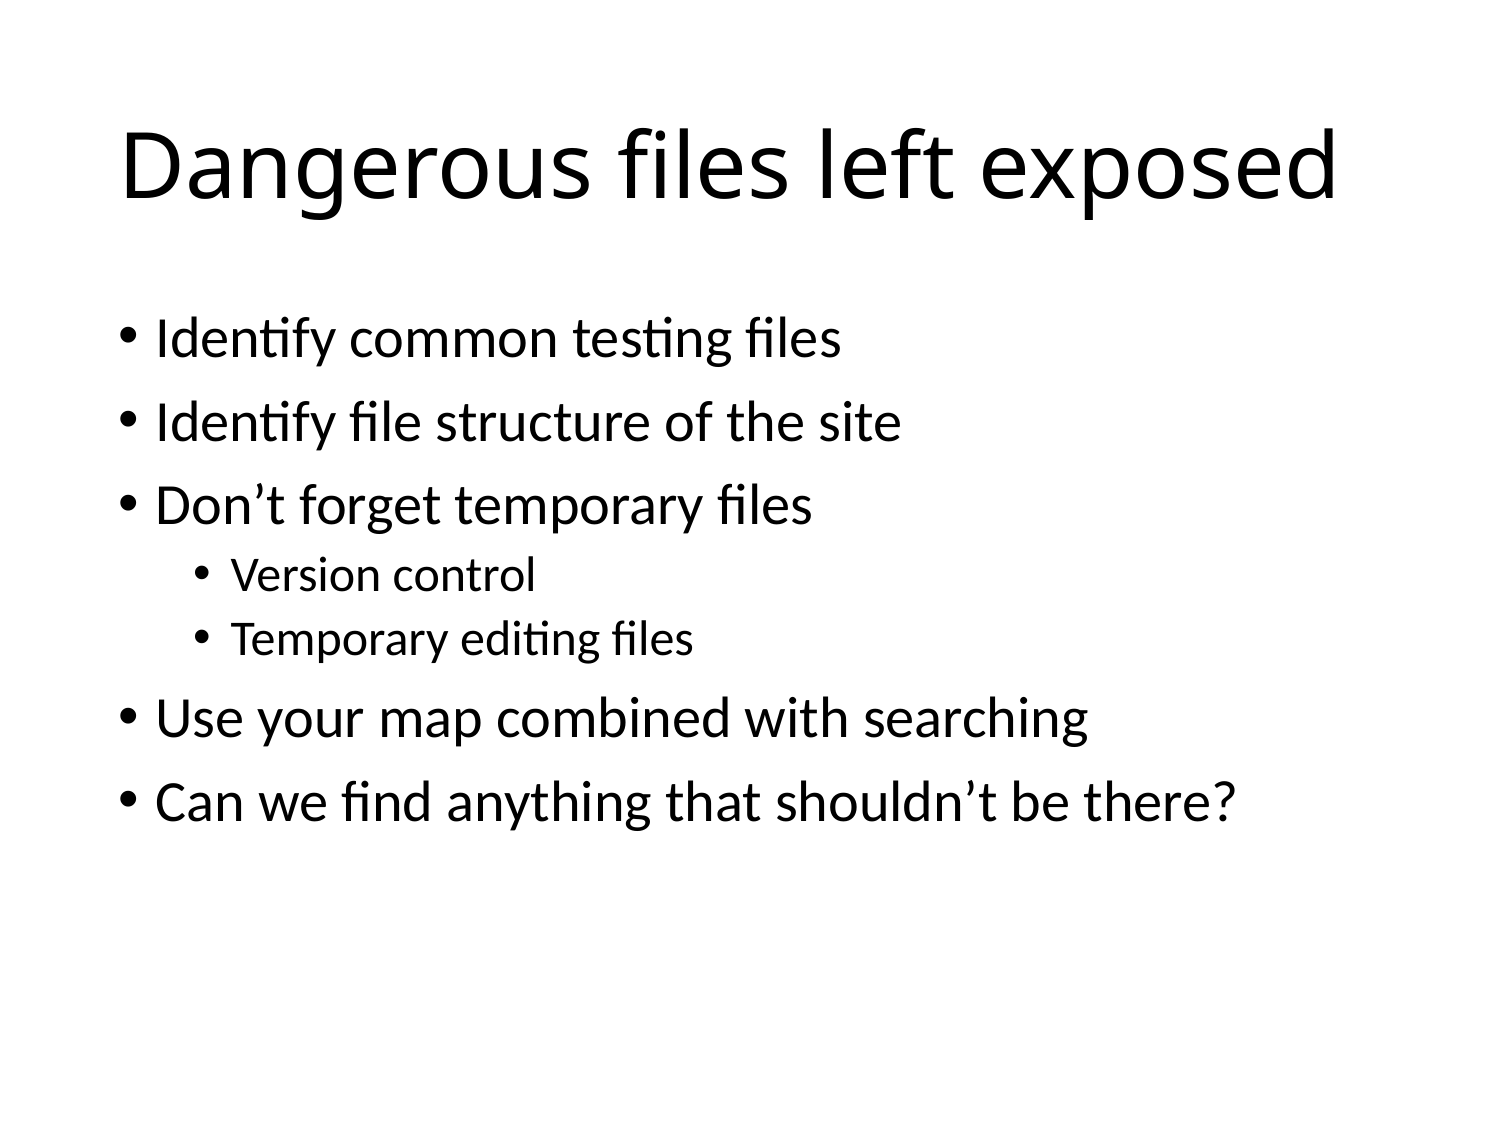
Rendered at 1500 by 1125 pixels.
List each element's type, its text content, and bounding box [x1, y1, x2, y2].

list Identify common testing files Identify file structure of the site Don’t forget temporary files Version control Temporary editing files Use your map combined with searching Can we find anything that shouldn’t be there? [103, 299, 1397, 1014]
title Dangerous files left exposed [103, 59, 1397, 278]
